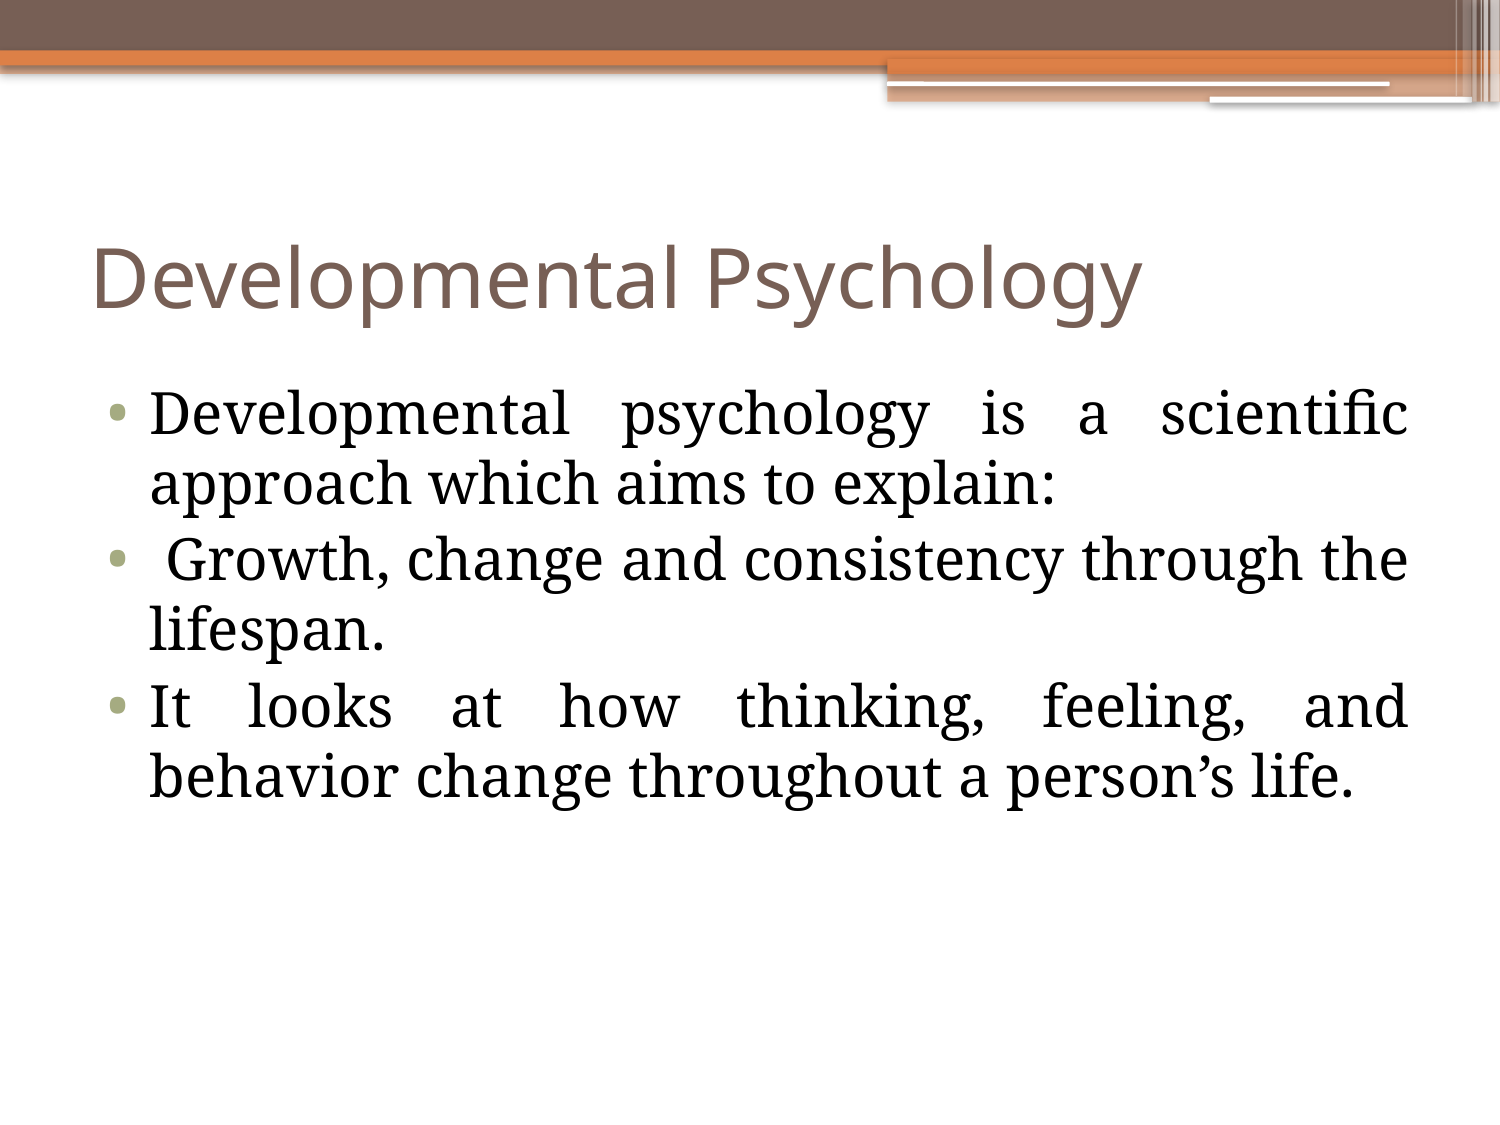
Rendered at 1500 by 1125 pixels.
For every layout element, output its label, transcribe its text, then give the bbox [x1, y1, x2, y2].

list Developmental psychology is a scientific approach which aims to explain: Growth, change and consistency through the lifespan. It looks at how thinking, feeling, and behavior change throughout a person’s life. [75, 368, 1425, 1079]
title Developmental Psychology [75, 187, 1425, 363]
